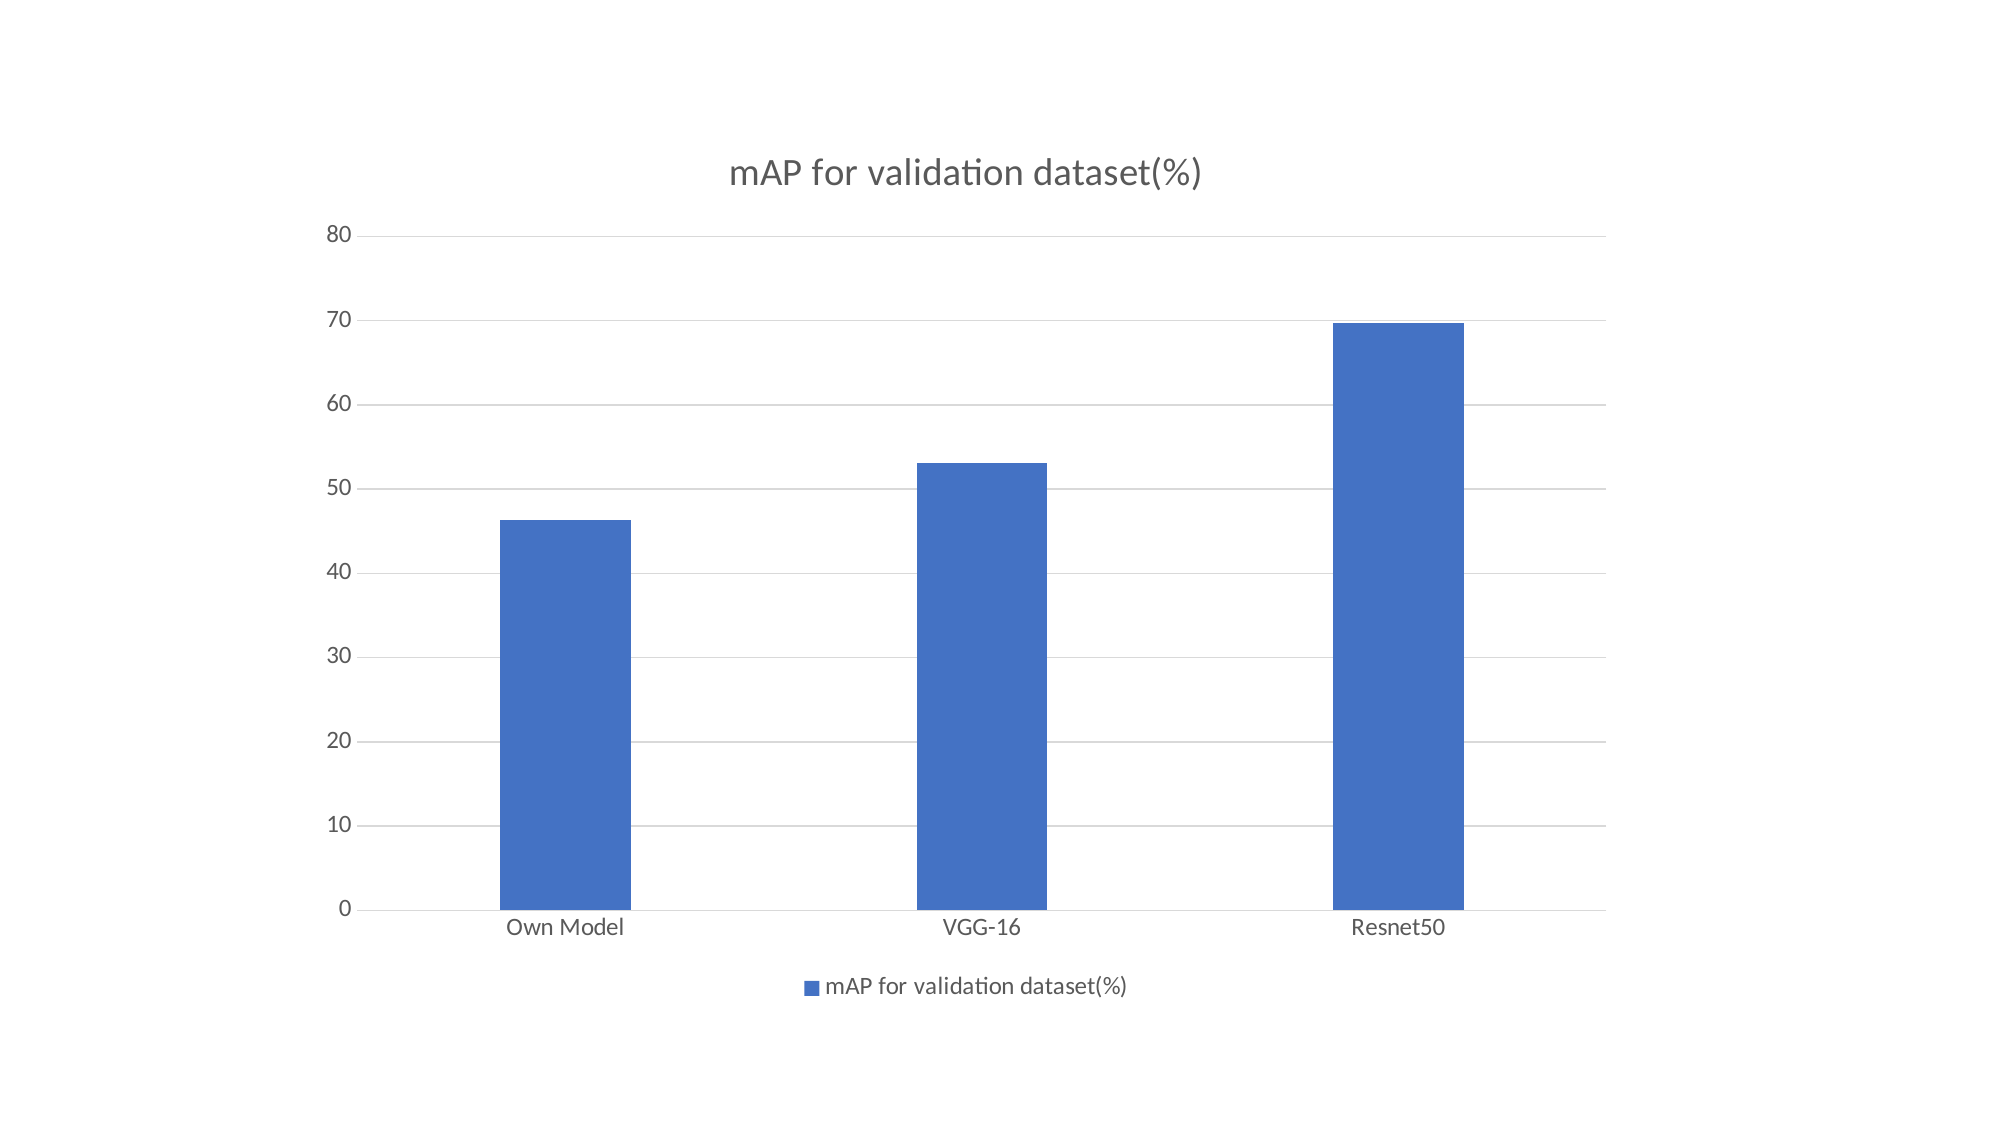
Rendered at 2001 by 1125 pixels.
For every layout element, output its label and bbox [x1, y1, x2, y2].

chart [299, 117, 1634, 1007]
